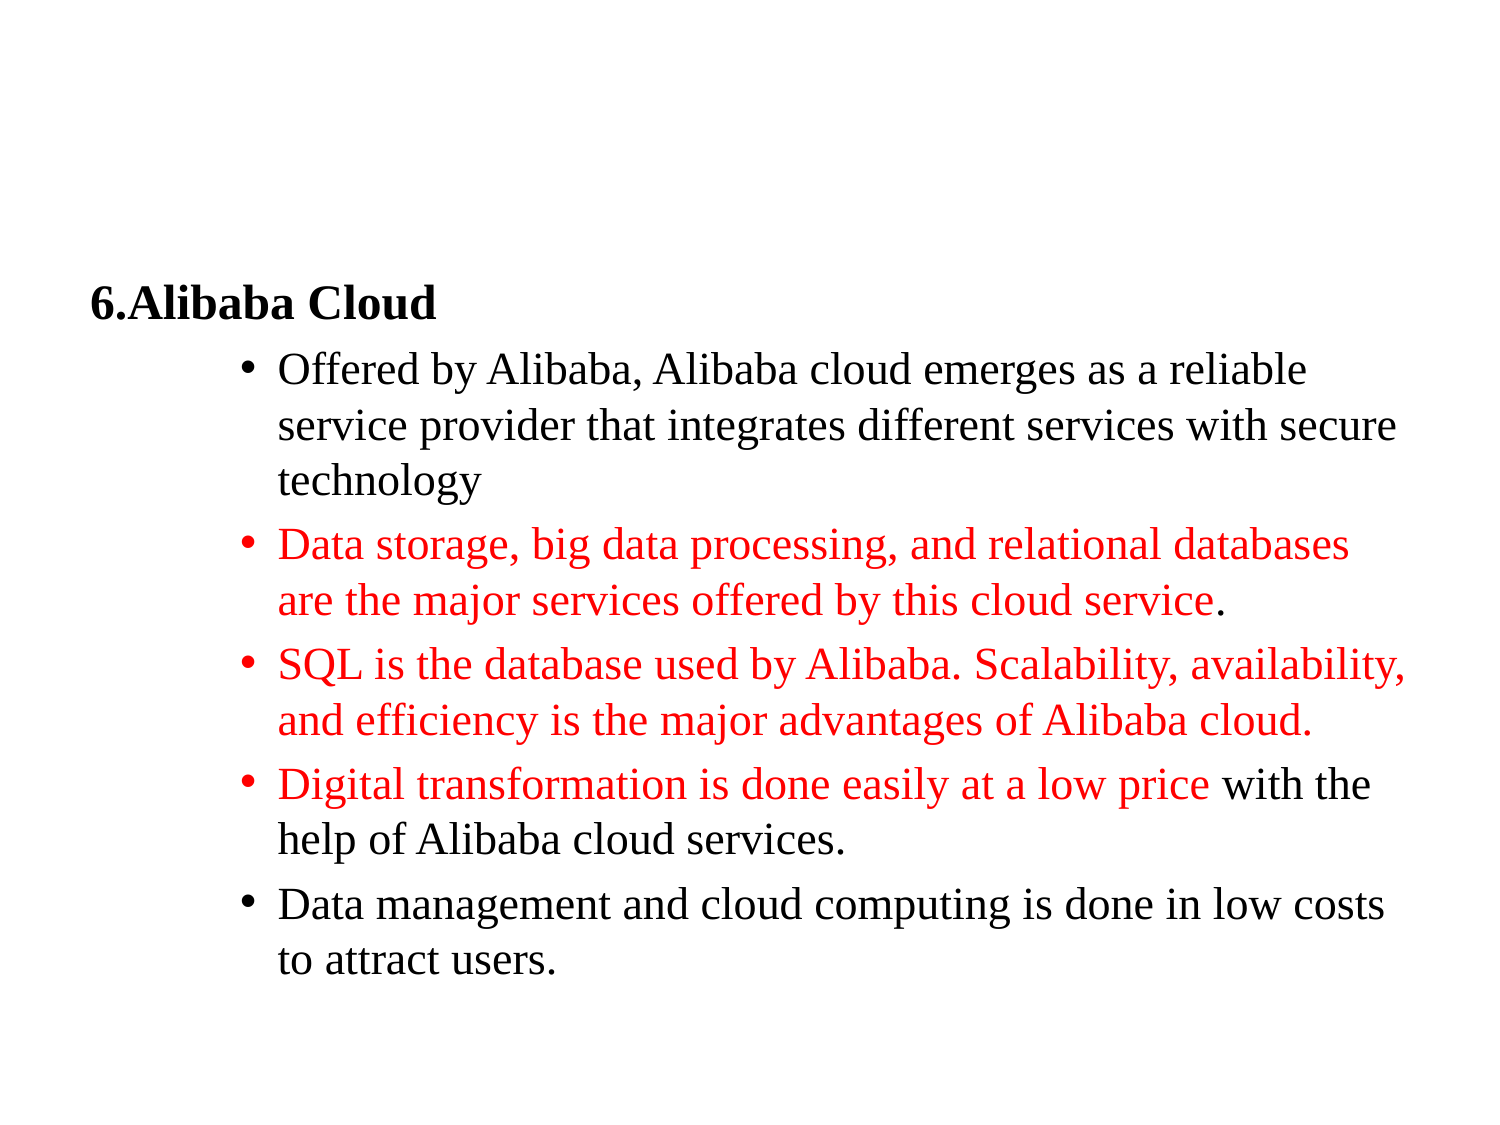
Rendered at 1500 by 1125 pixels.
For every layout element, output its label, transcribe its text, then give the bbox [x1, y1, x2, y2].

list 6.Alibaba Cloud Offered by Alibaba, Alibaba cloud emerges as a reliable service provider that integrates different services with secure technology Data storage, big data processing, and relational databases are the major services offered by this cloud service. SQL is the database used by Alibaba. Scalability, availability, and efficiency is the major advantages of Alibaba cloud. Digital transformation is done easily at a low price with the help of Alibaba cloud services. Data management and cloud computing is done in low costs to attract users. [75, 262, 1425, 1005]
